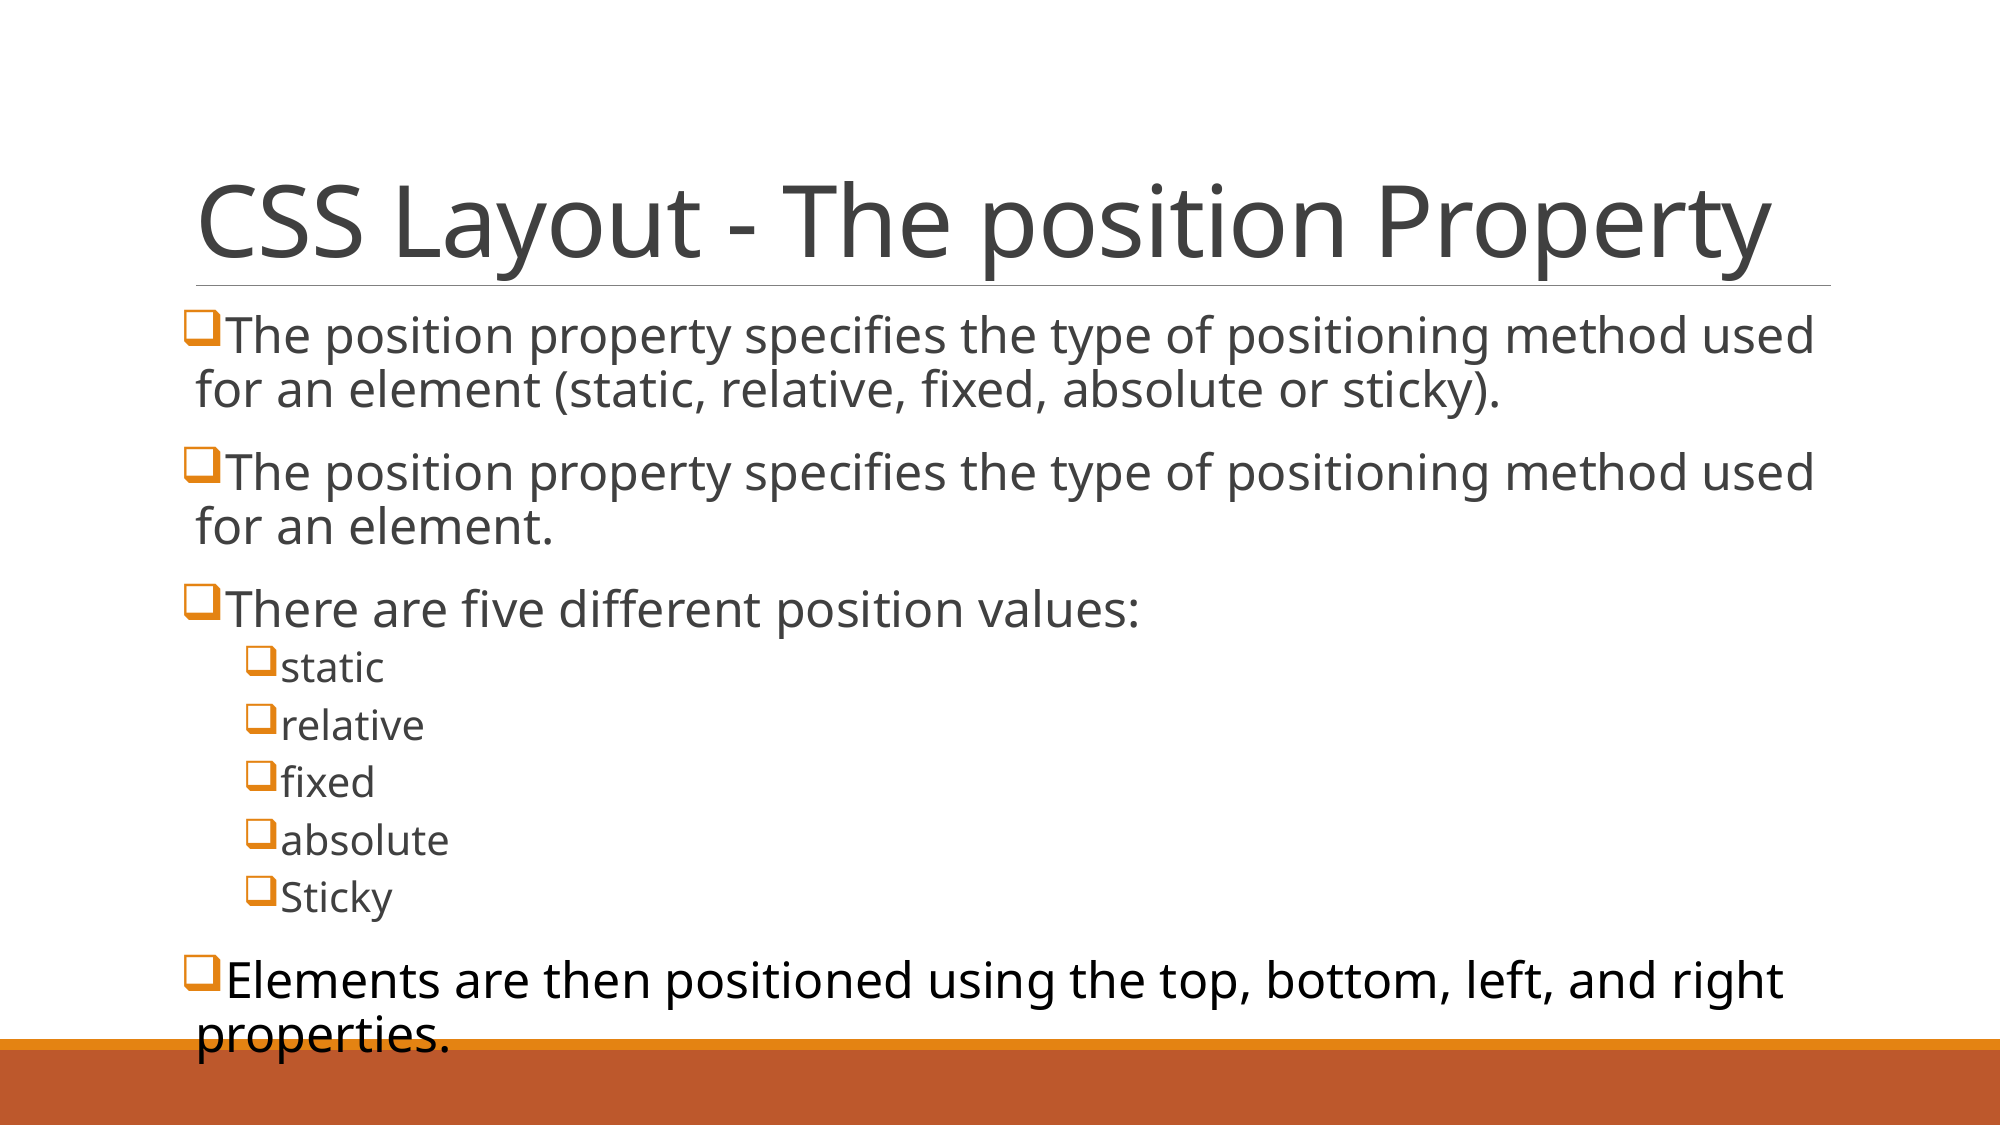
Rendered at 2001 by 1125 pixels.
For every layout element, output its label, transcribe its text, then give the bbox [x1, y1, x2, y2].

list The position property specifies the type of positioning method used for an element (static, relative, fixed, absolute or sticky). The position property specifies the type of positioning method used for an element. There are five different position values: static relative fixed absolute Sticky Elements are then positioned using the top, bottom, left, and right properties. [180, 302, 1830, 963]
title CSS Layout - The position Property [180, 47, 1830, 285]
